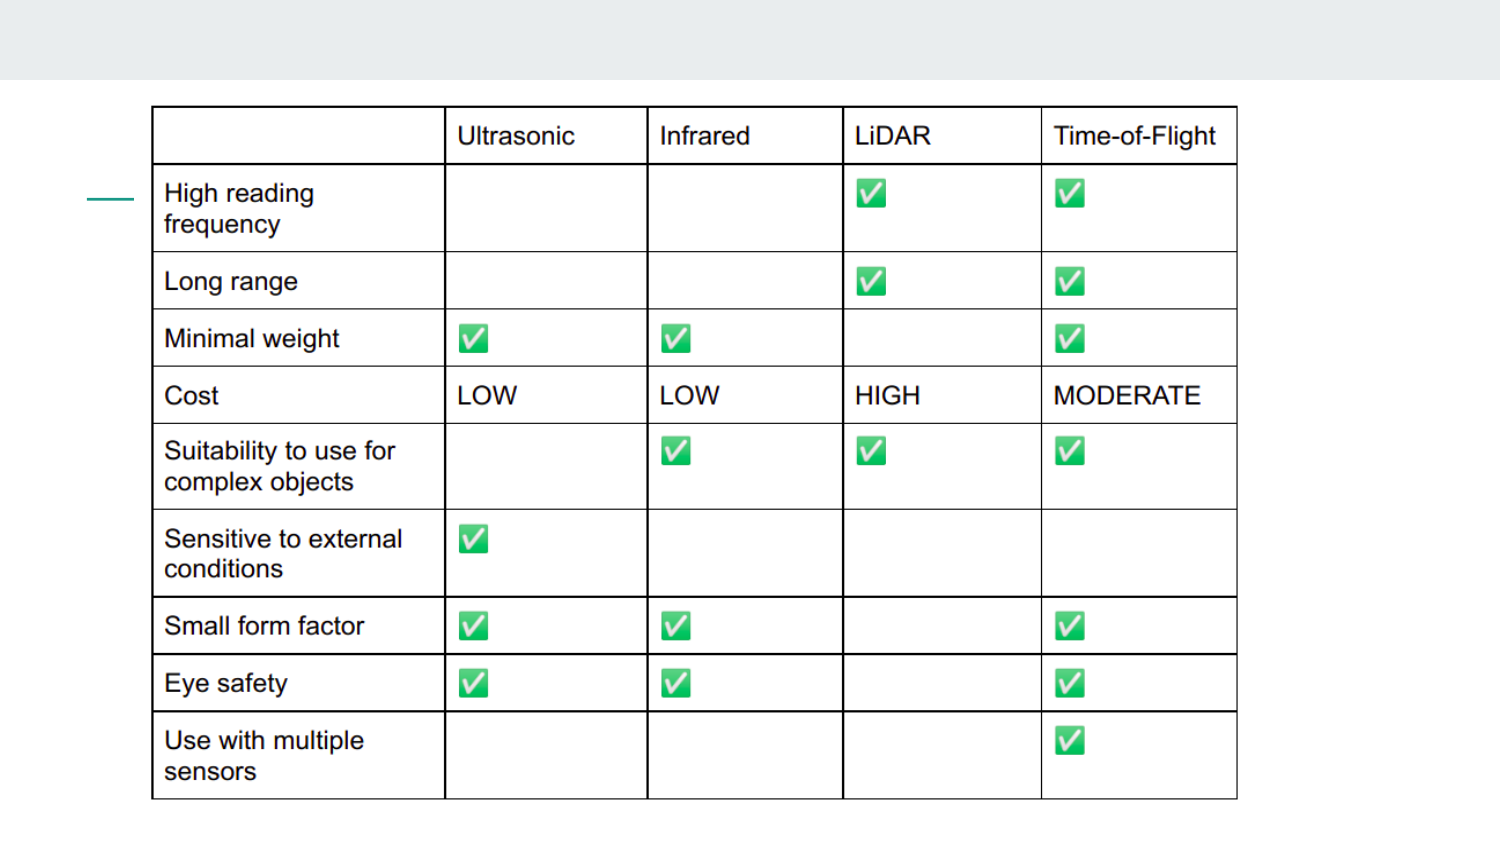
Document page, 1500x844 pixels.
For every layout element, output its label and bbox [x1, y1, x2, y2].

picture [134, 92, 1262, 819]
